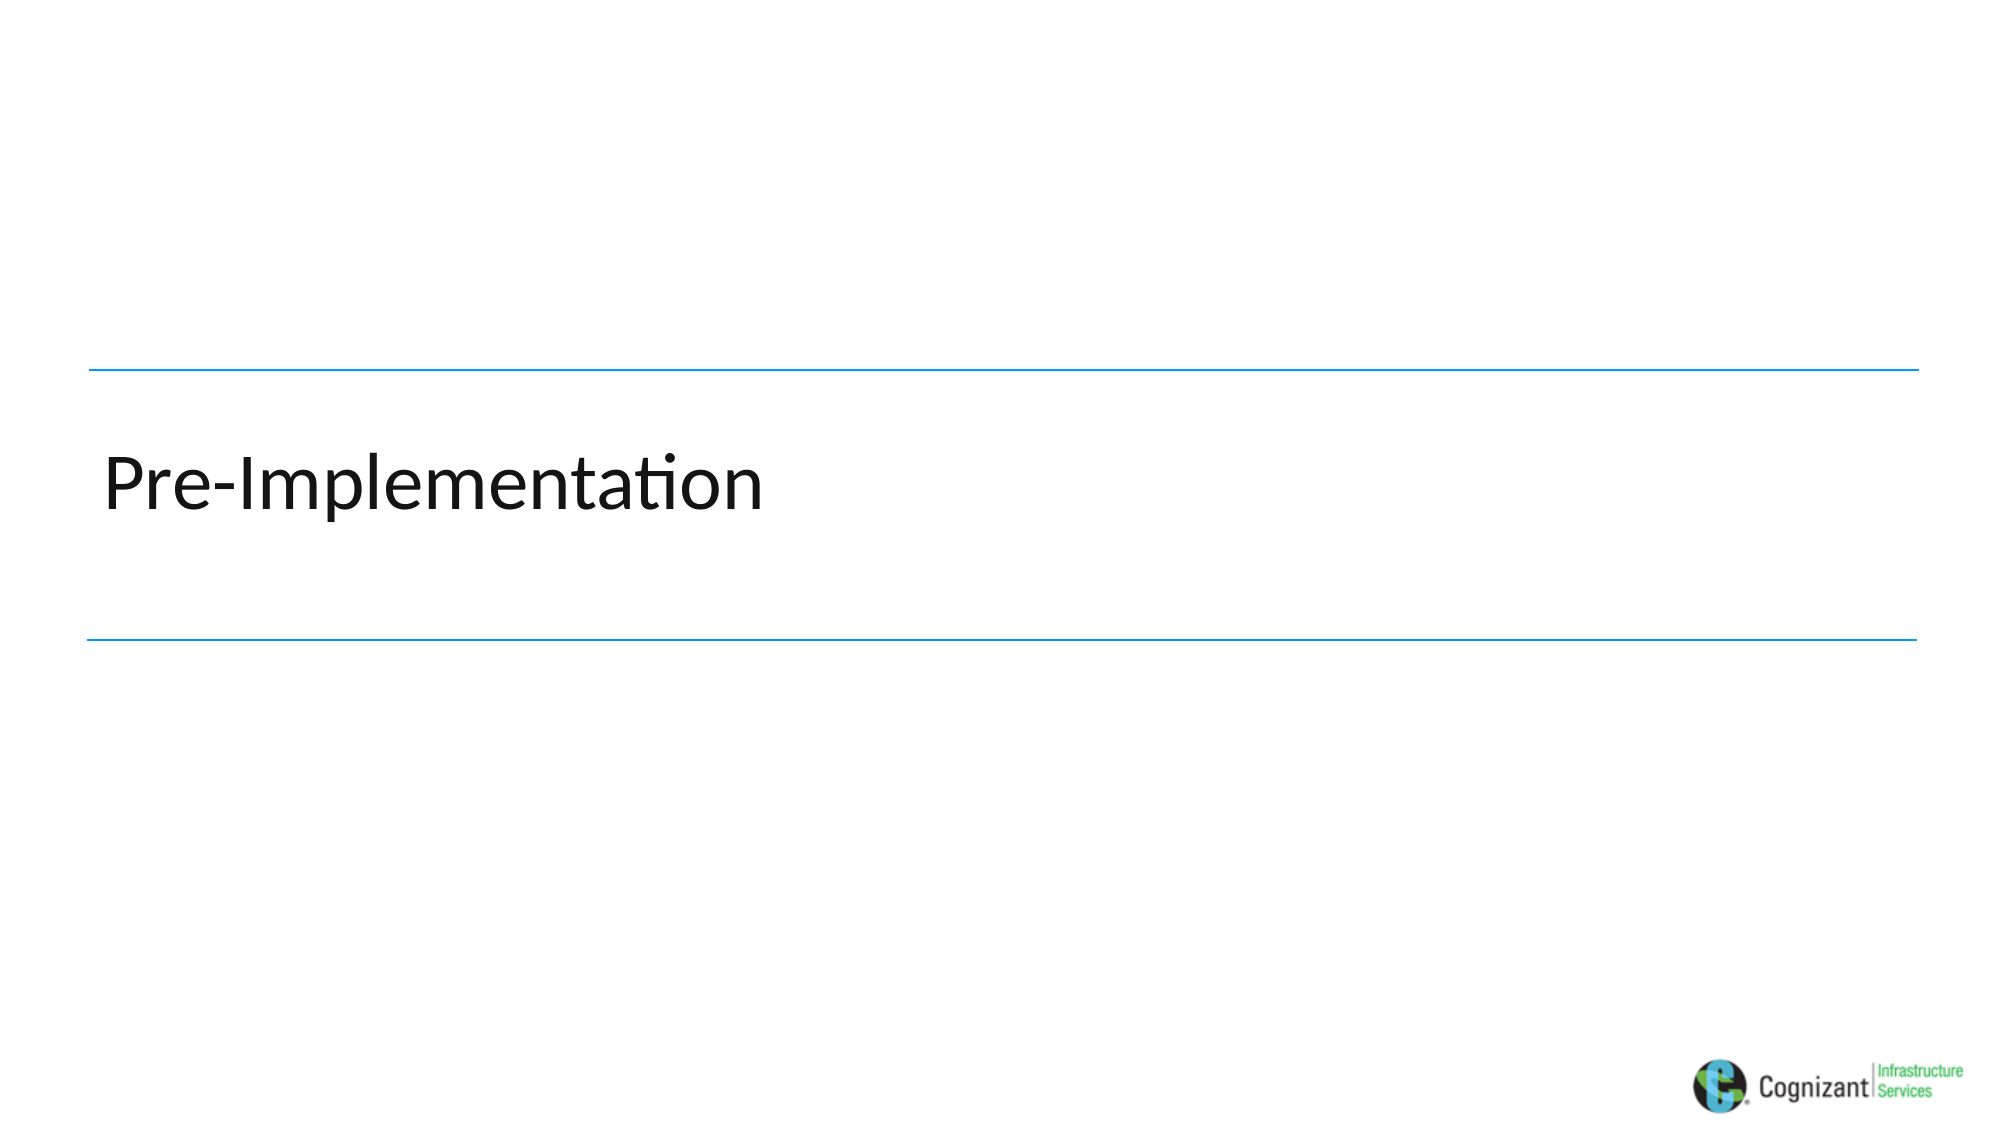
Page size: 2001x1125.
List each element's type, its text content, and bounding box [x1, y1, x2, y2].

picture [1681, 1042, 1980, 1125]
list Pre-Implementation [88, 431, 1912, 535]
